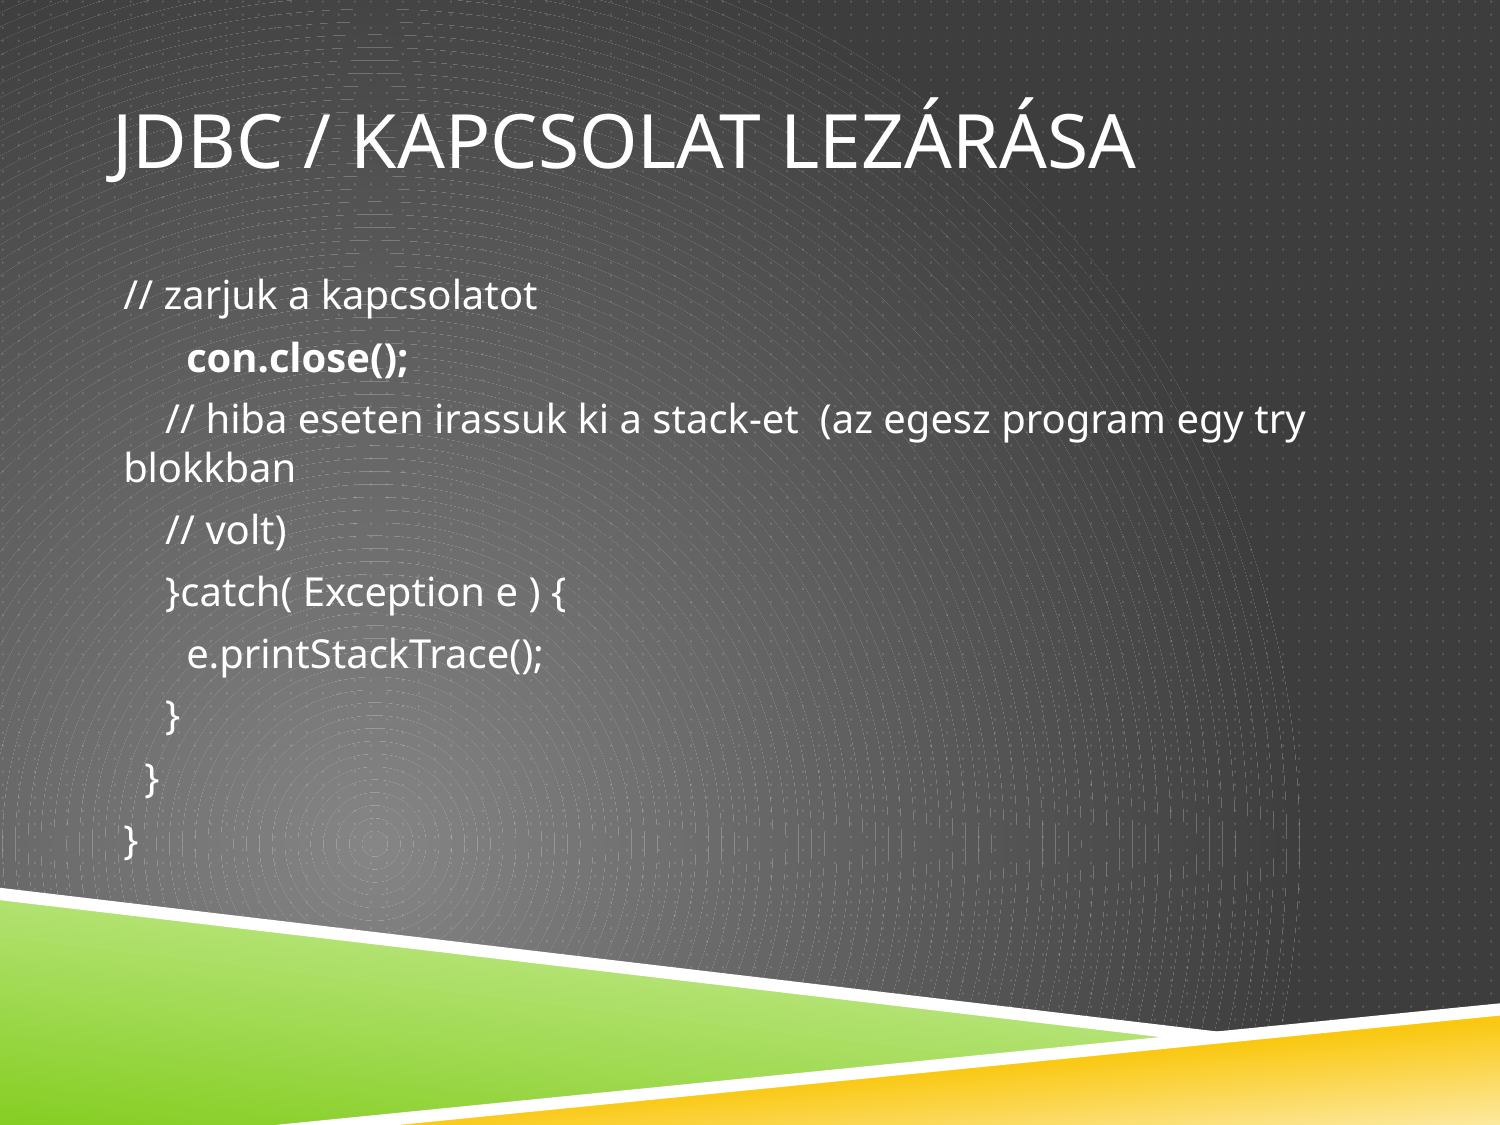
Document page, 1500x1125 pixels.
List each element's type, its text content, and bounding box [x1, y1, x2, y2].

list // zarjuk a kapcsolatot con.close(); // hiba eseten irassuk ki a stack-et (az egesz program egy try blokkban // volt) }catch( Exception e ) { e.printStackTrace(); } } } [112, 262, 1388, 875]
title JDBC / Kapcsolat lezárása [112, 45, 1388, 233]
